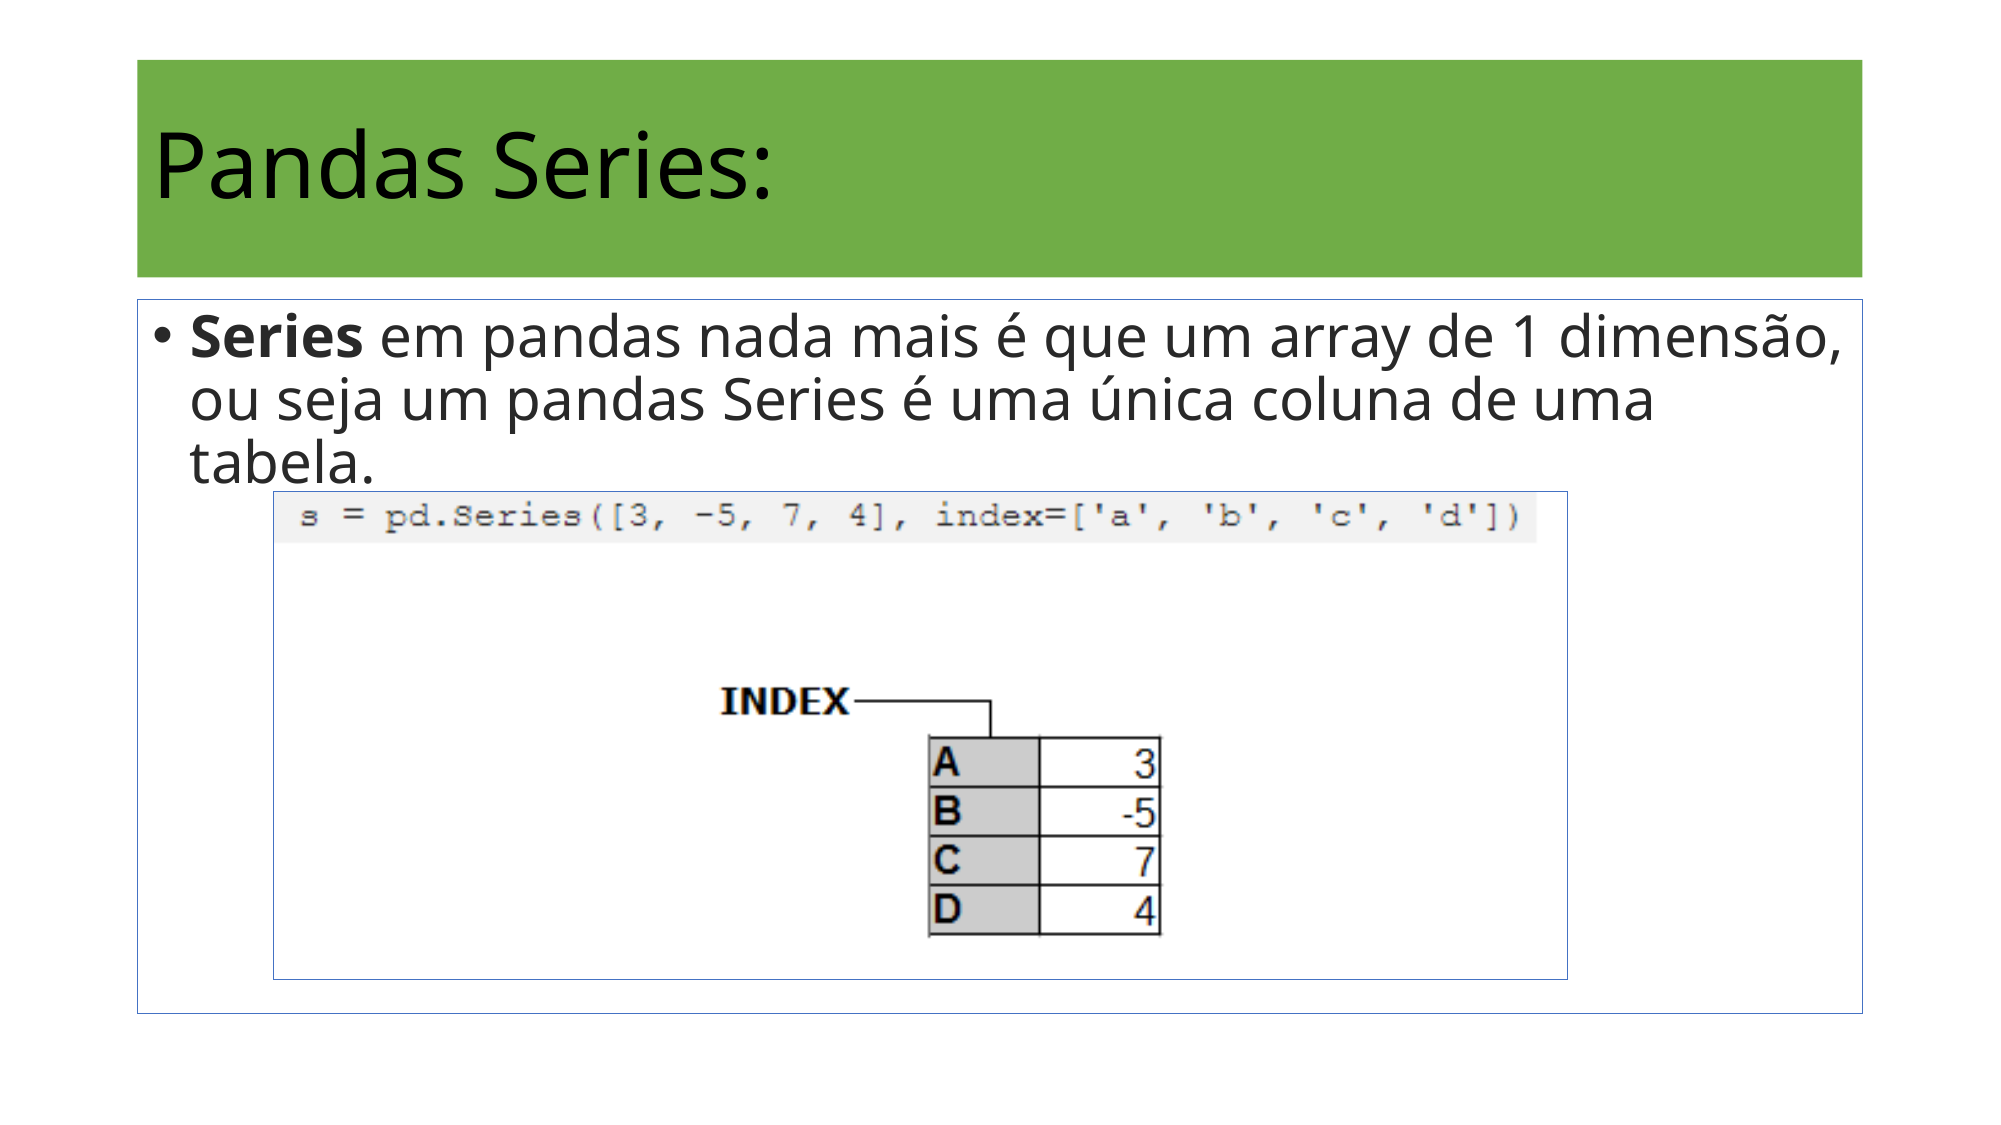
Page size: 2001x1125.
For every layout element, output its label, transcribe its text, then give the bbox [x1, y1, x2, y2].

title Pandas Series: [137, 59, 1863, 278]
picture [273, 491, 1568, 980]
list Series em pandas nada mais é que um array de 1 dimensão, ou seja um pandas Series é uma única coluna de uma tabela. [137, 299, 1863, 1014]
